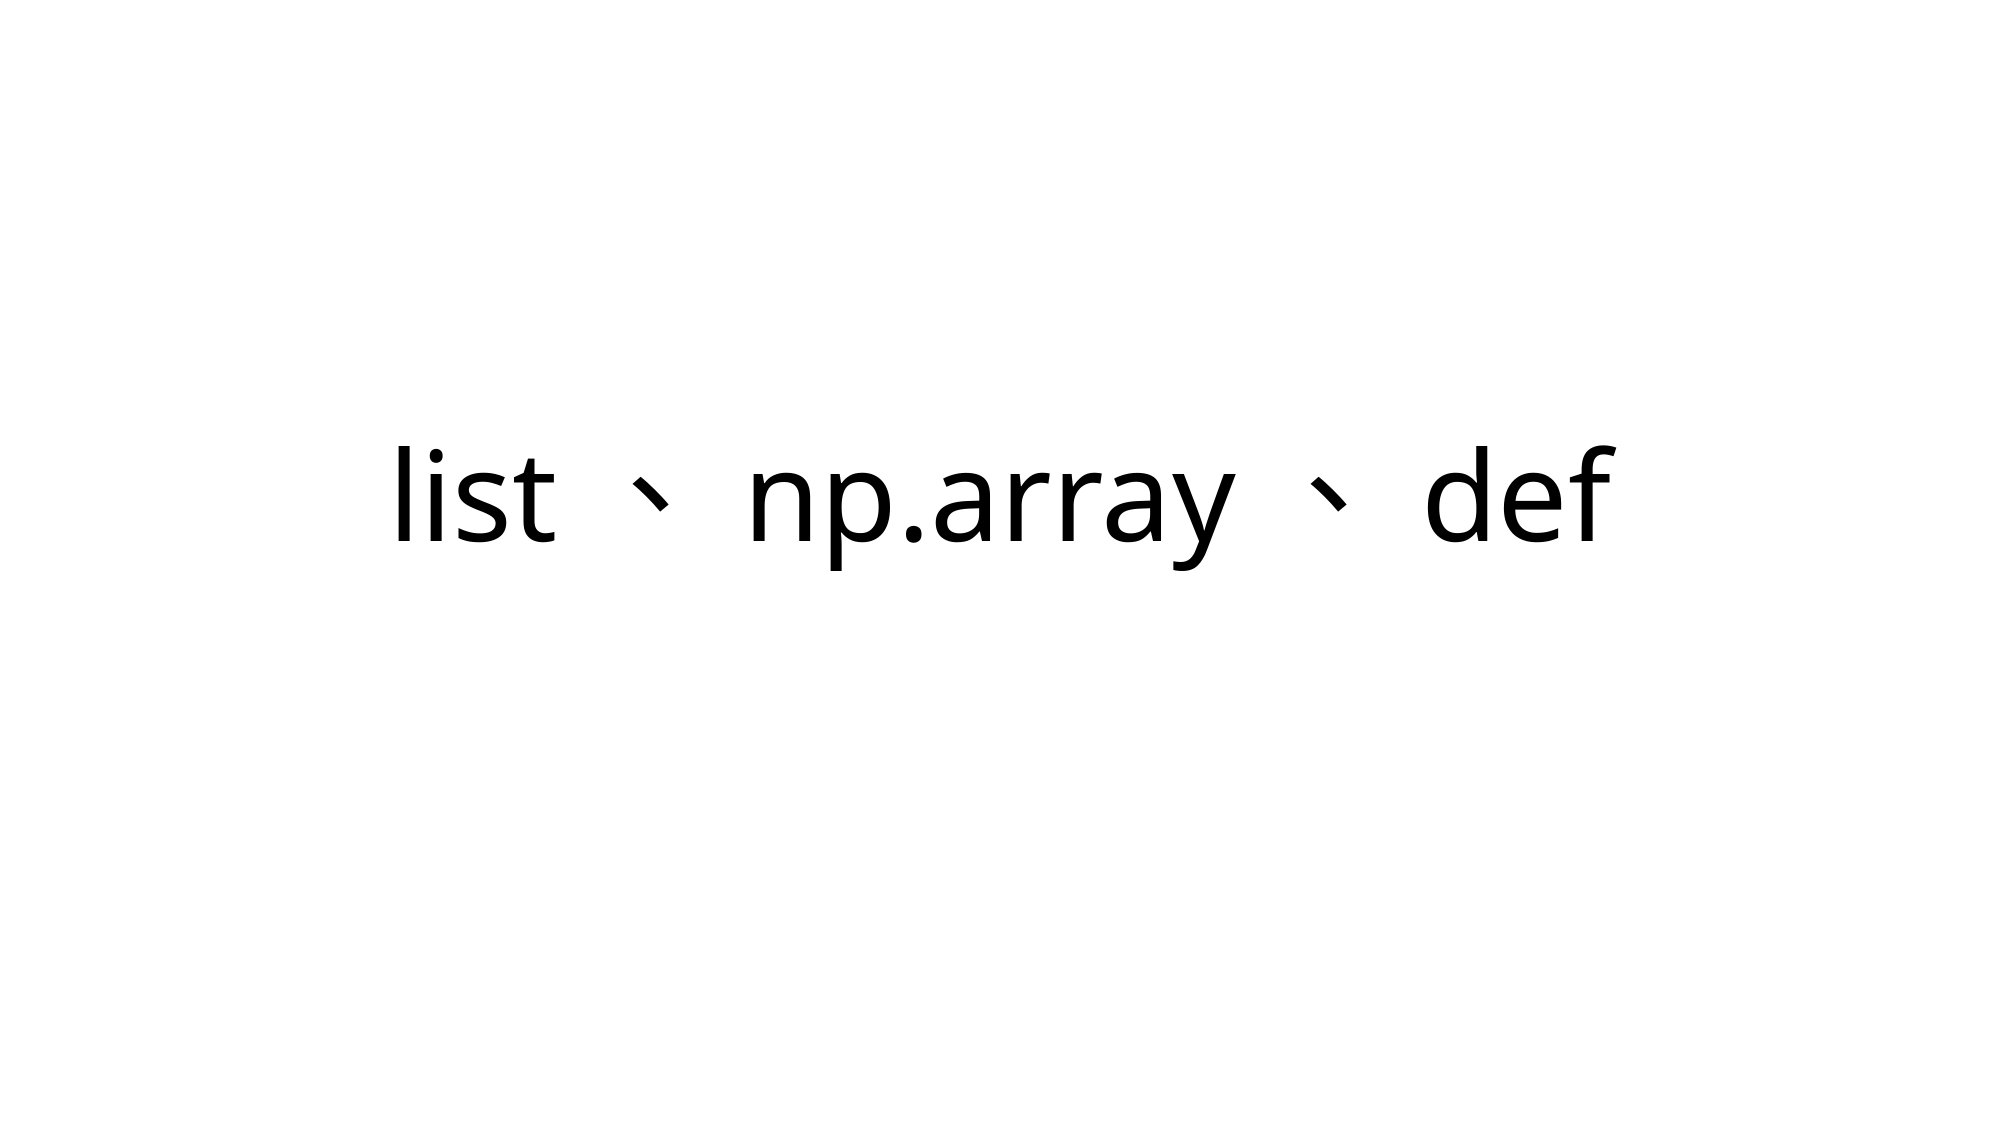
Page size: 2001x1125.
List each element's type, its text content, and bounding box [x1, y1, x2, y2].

title list、np.array、def [249, 184, 1750, 576]
